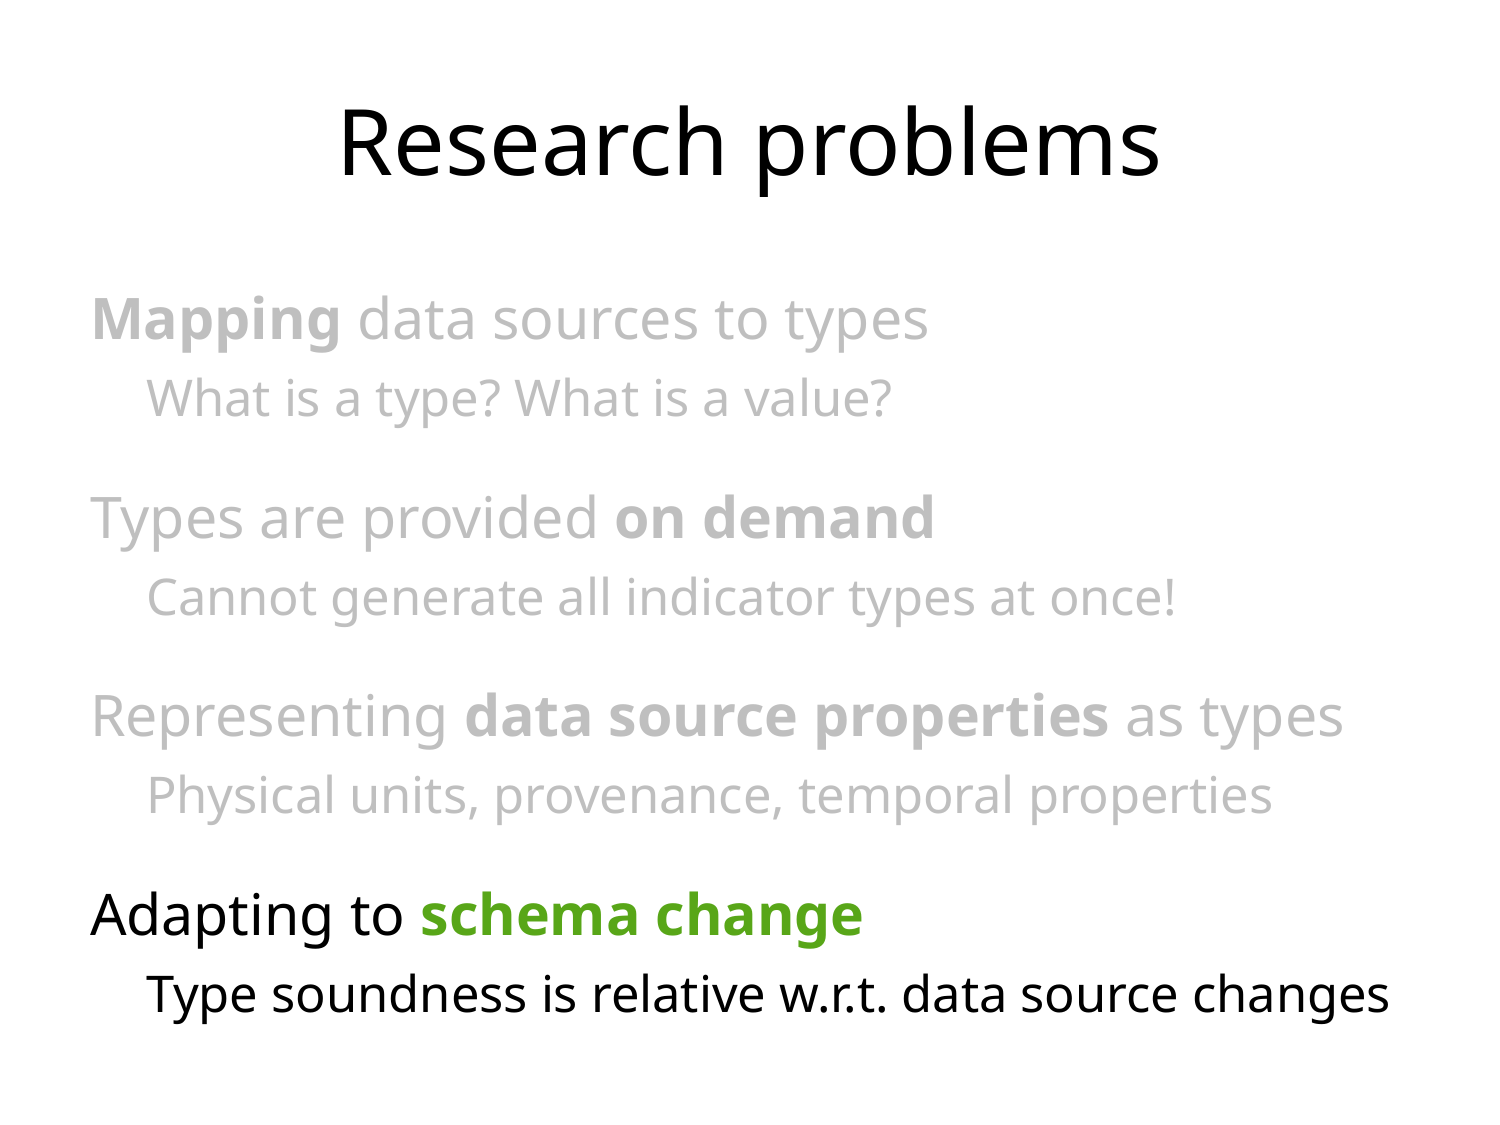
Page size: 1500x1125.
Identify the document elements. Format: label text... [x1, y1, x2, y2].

list Mapping data sources to types What is a type? What is a value? Types are provided on demand Cannot generate all indicator types at once! Representing data source properties as types Physical units, provenance, temporal properties Adapting to schema change Type soundness is relative w.r.t. data source changes [75, 275, 1425, 1088]
title Research problems [75, 45, 1425, 233]
